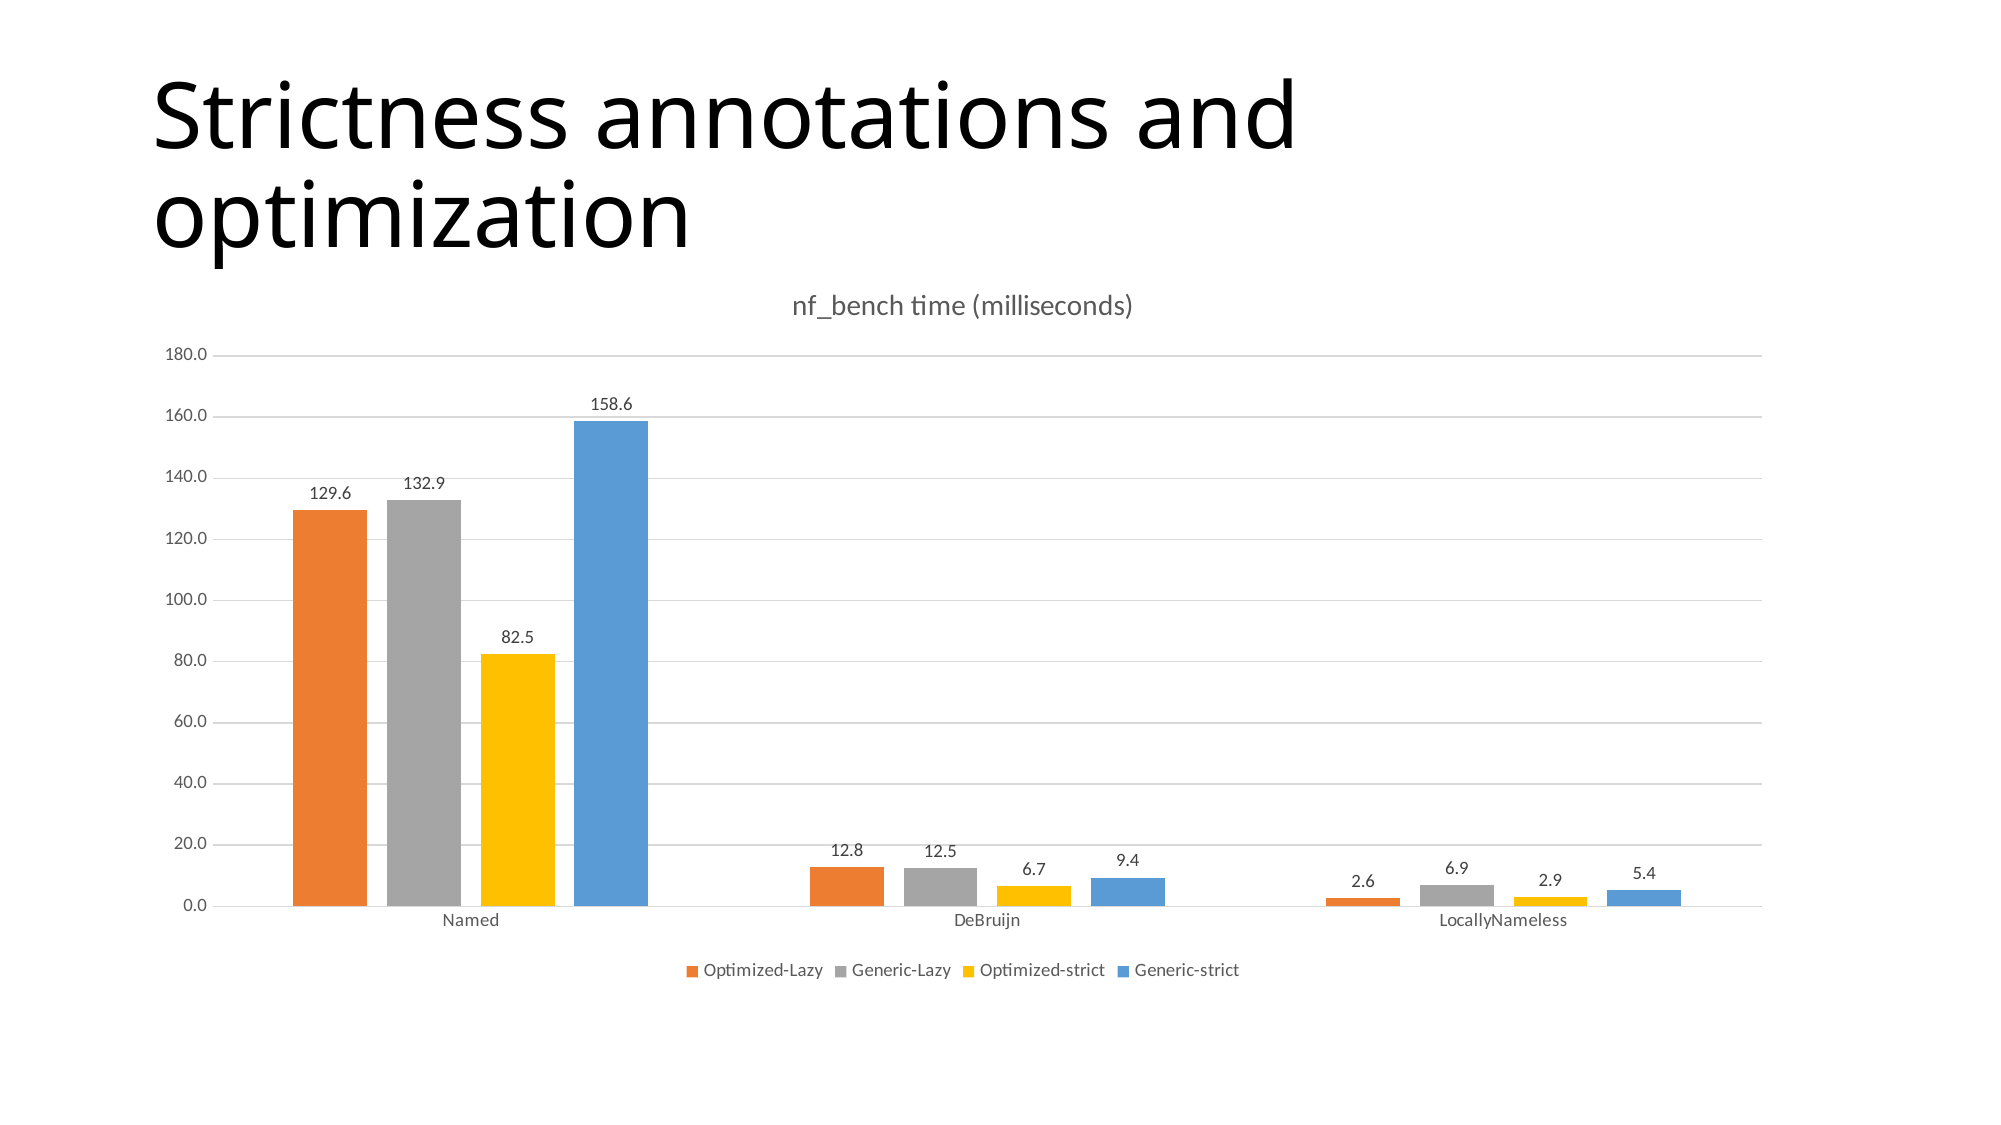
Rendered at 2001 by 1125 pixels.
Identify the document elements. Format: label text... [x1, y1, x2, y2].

chart [131, 262, 1796, 988]
title Strictness annotations and optimization [137, 59, 1863, 278]
